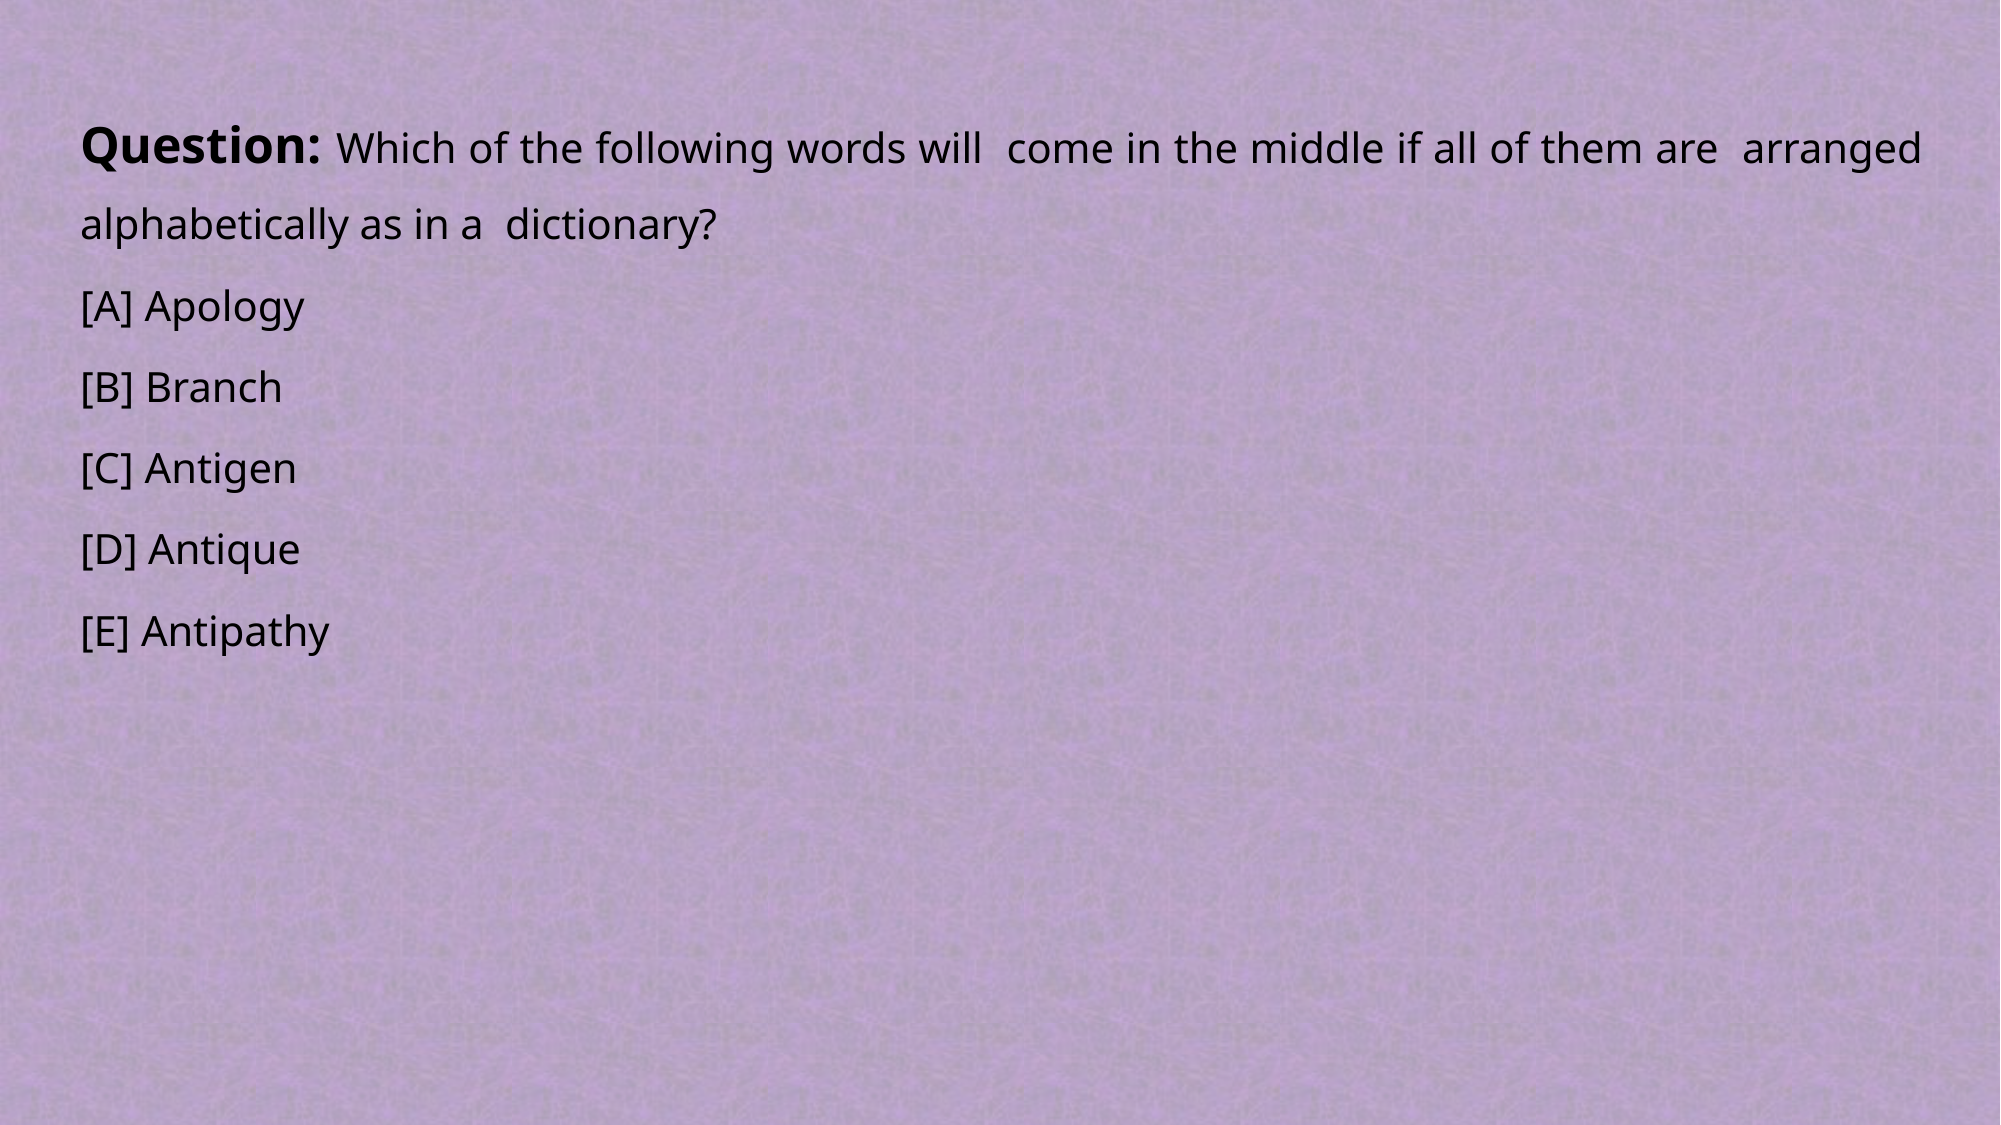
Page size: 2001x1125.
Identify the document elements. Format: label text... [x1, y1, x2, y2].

text_box Question: Which of the following words will come in the middle if all of them are arranged alphabetically as in a dictionary? [A] Apology [B] Branch [C] Antigen [D] Antique [E] Antipathy [63, 75, 1938, 662]
